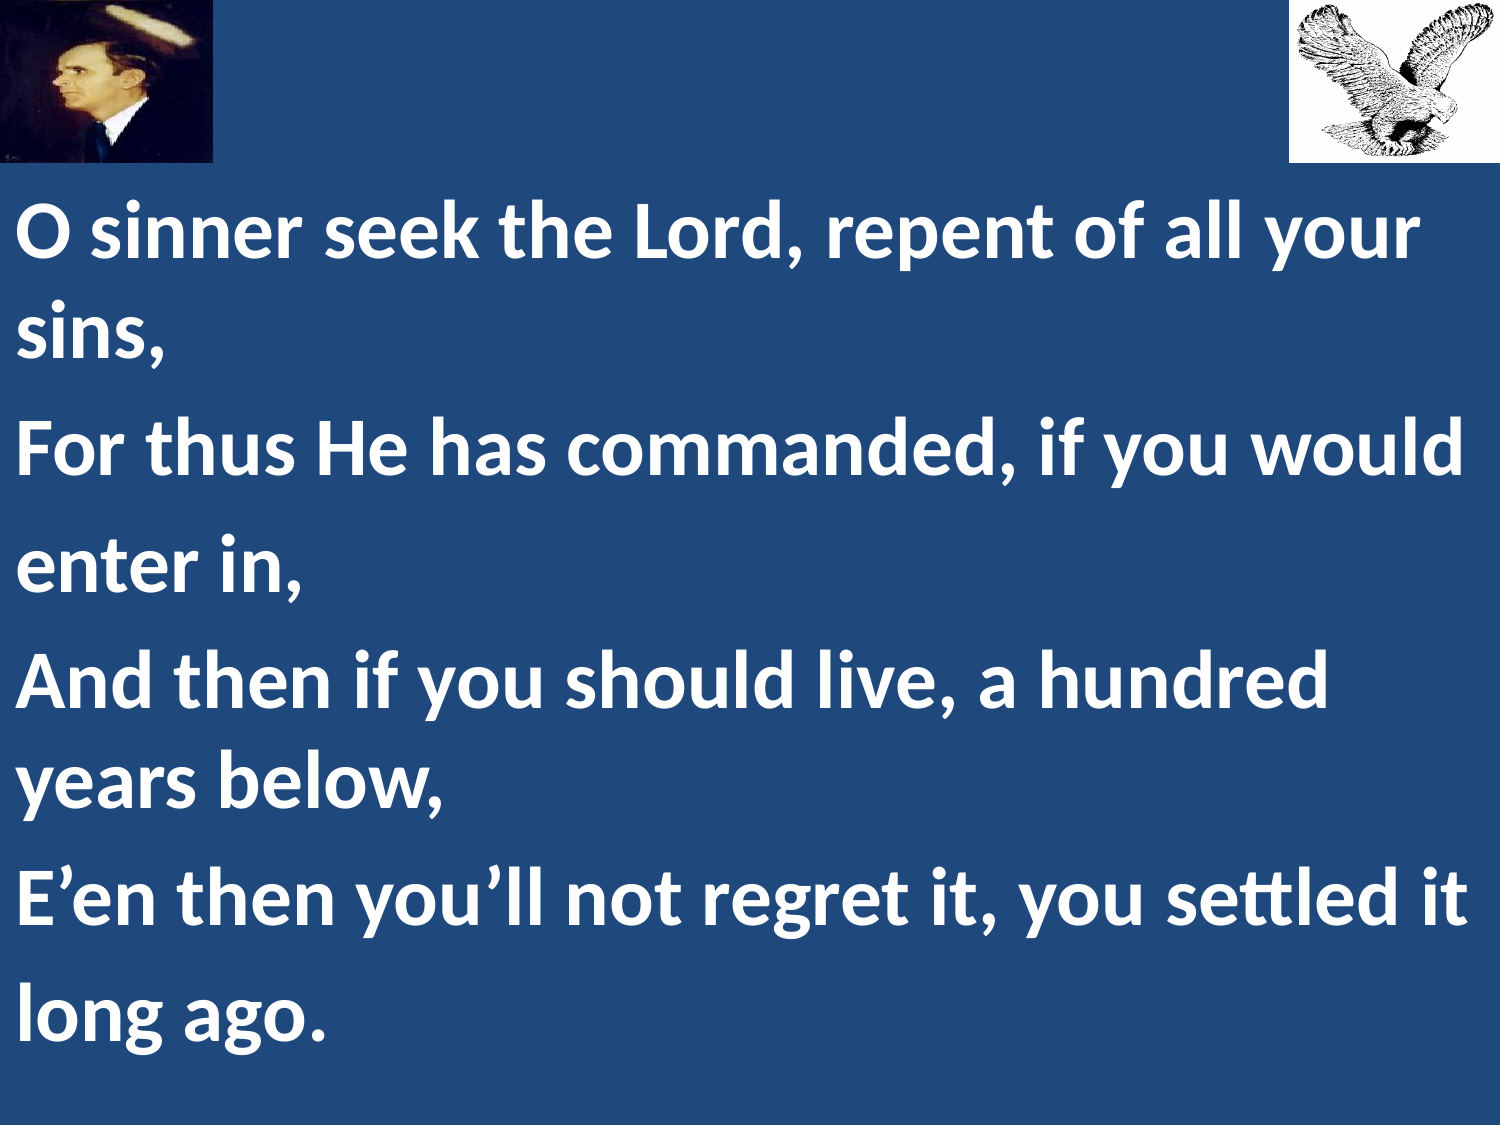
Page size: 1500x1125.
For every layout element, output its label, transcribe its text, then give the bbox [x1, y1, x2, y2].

picture [1288, 0, 1500, 163]
list O sinner seek the Lord, repent of all your sins, For thus He has commanded, if you would enter in, And then if you should live, a hundred years below, E’en then you’ll not regret it, you settled it long ago. [0, 168, 1500, 1125]
picture [0, 0, 213, 163]
